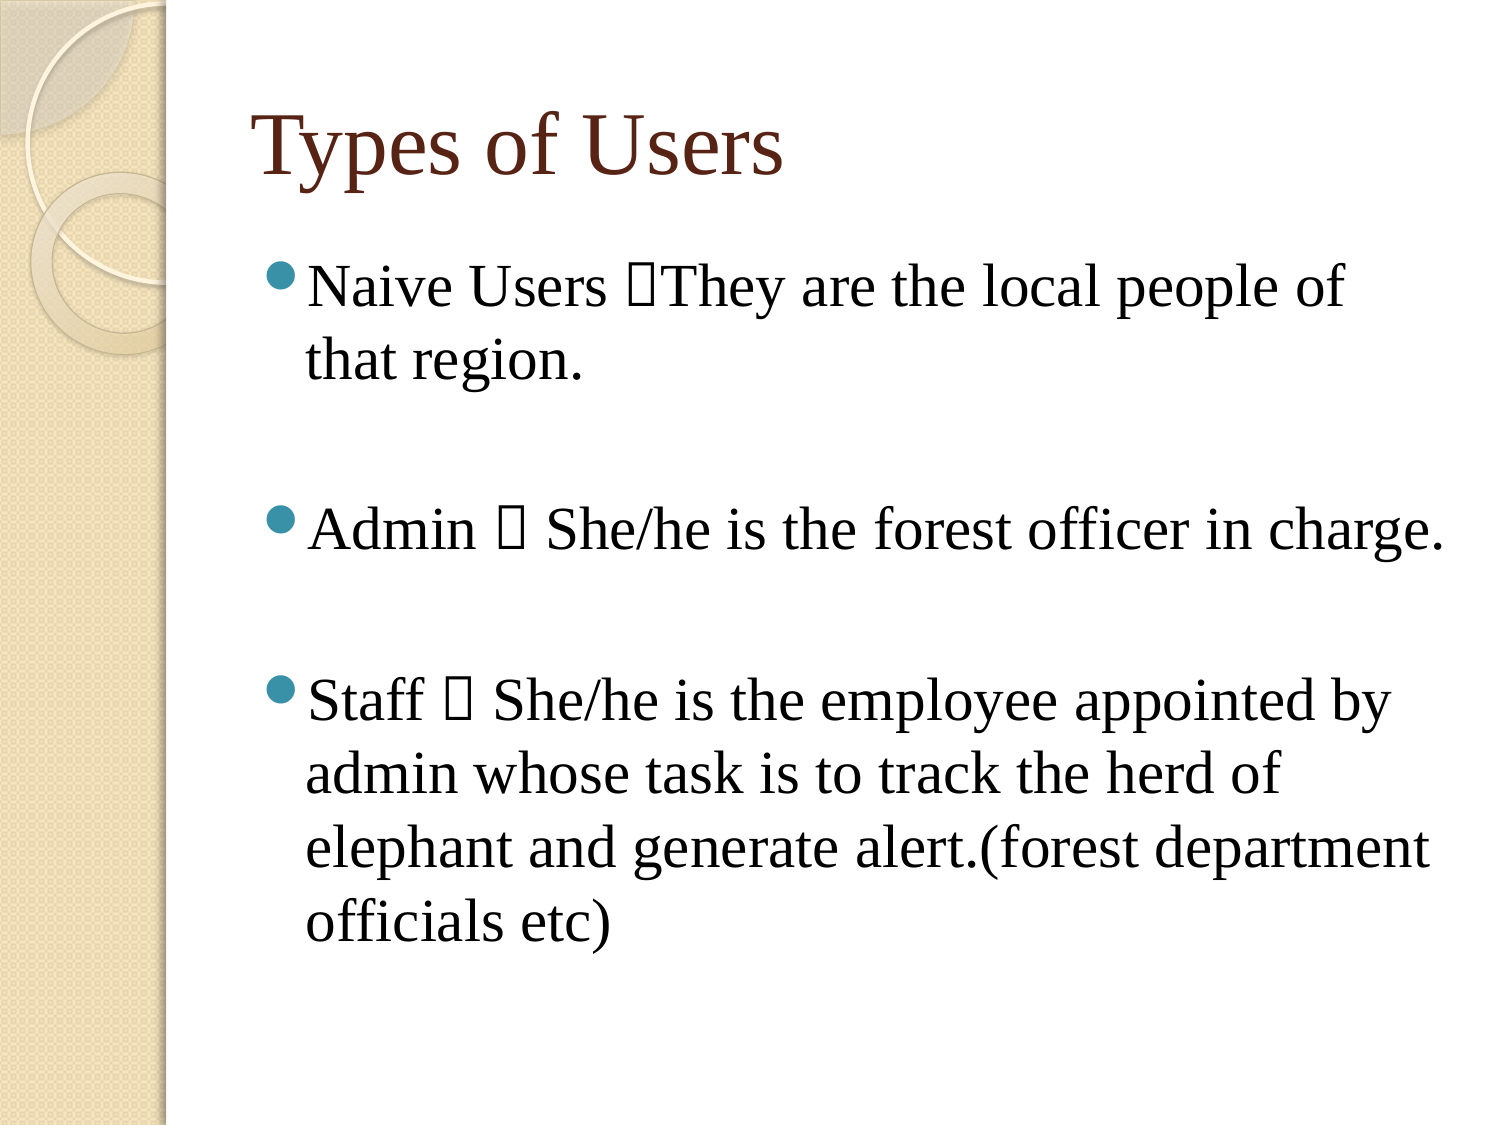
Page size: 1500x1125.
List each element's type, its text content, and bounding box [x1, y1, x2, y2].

list Naive Users They are the local people of that region. Admin  She/he is the forest officer in charge. Staff  She/he is the employee appointed by admin whose task is to track the herd of elephant and generate alert.(forest department officials etc) [235, 237, 1466, 1025]
title Types of Users [235, 45, 1466, 233]
